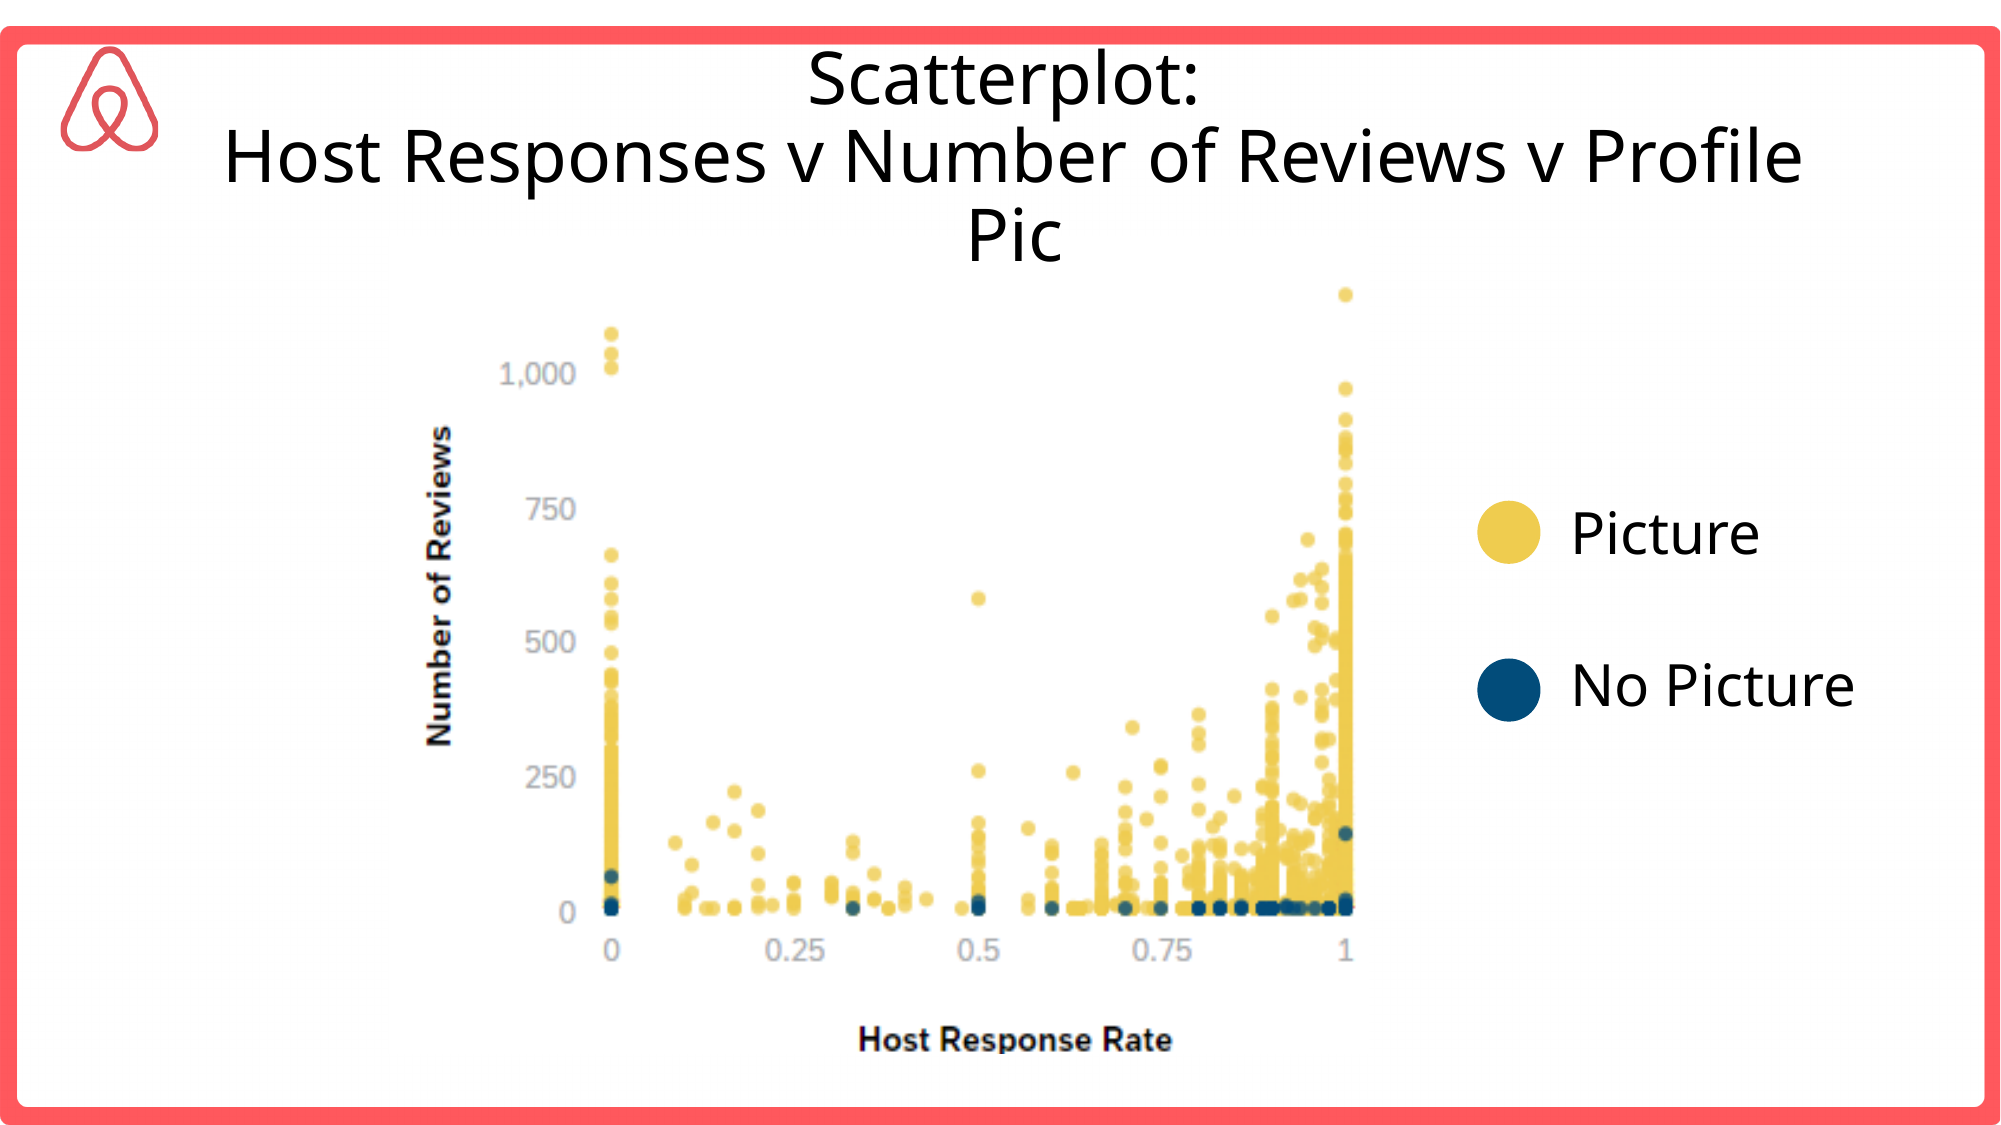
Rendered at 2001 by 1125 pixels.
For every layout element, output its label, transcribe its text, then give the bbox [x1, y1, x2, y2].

text_box Picture No Picture [1555, 488, 1970, 726]
title Scatterplot: Host Responses v Number of Reviews v Profile Pic [199, 50, 1830, 269]
text_box [1477, 658, 1541, 722]
picture [0, 0, 2001, 1125]
text_box [1477, 500, 1541, 564]
